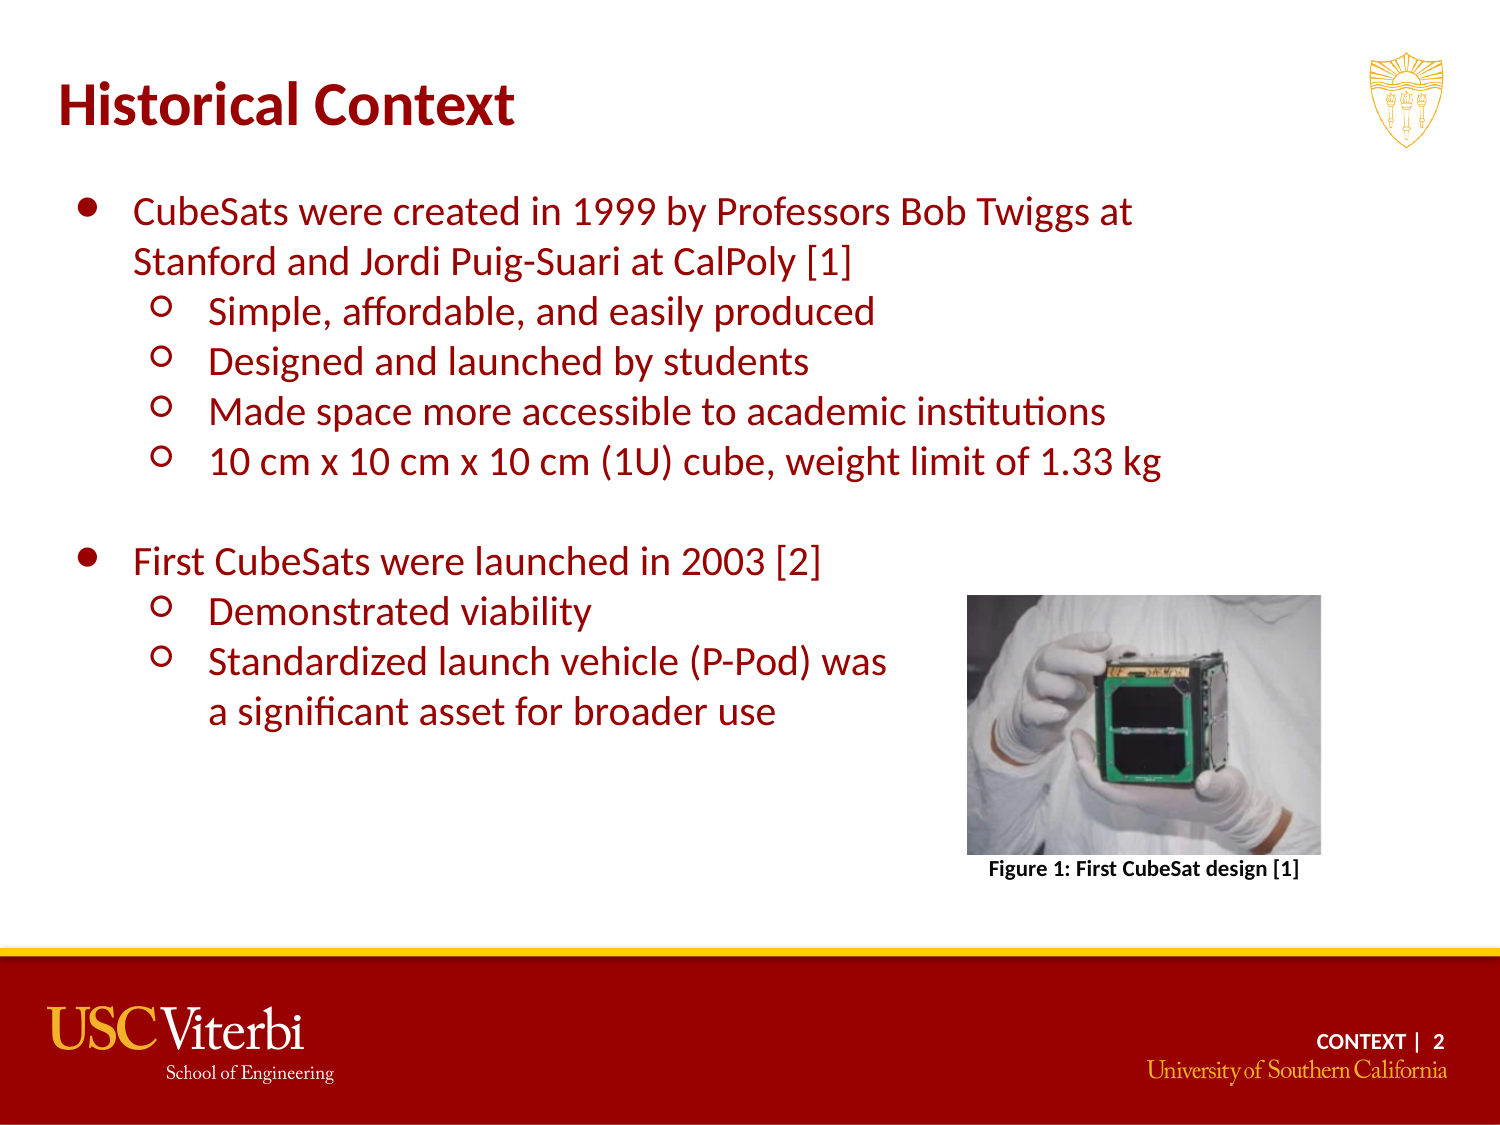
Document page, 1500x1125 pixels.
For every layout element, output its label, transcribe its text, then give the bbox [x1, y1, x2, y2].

text_box CubeSats were created in 1999 by Professors Bob Twiggs at Stanford and Jordi Puig-Suari at CalPoly [1] Simple, affordable, and easily produced Designed and launched by students Made space more accessible to academic institutions 10 cm x 10 cm x 10 cm (1U) cube, weight limit of 1.33 kg First CubeSats were launched in 2003 [2] Demonstrated viability Standardized launch vehicle (P-Pod) was a significant asset for broader use [43, 176, 1269, 742]
picture [1147, 1059, 1403, 1086]
picture [1345, 39, 1468, 162]
picture [966, 595, 1323, 855]
picture [47, 1006, 334, 1084]
text_box Figure 1: First CubeSat design [1] [916, 838, 1373, 905]
slide_number ‹#› [1403, 1038, 1494, 1125]
text_box CONTEXT | 2 [1193, 1019, 1460, 1072]
text_box Historical Context [43, 55, 1258, 146]
